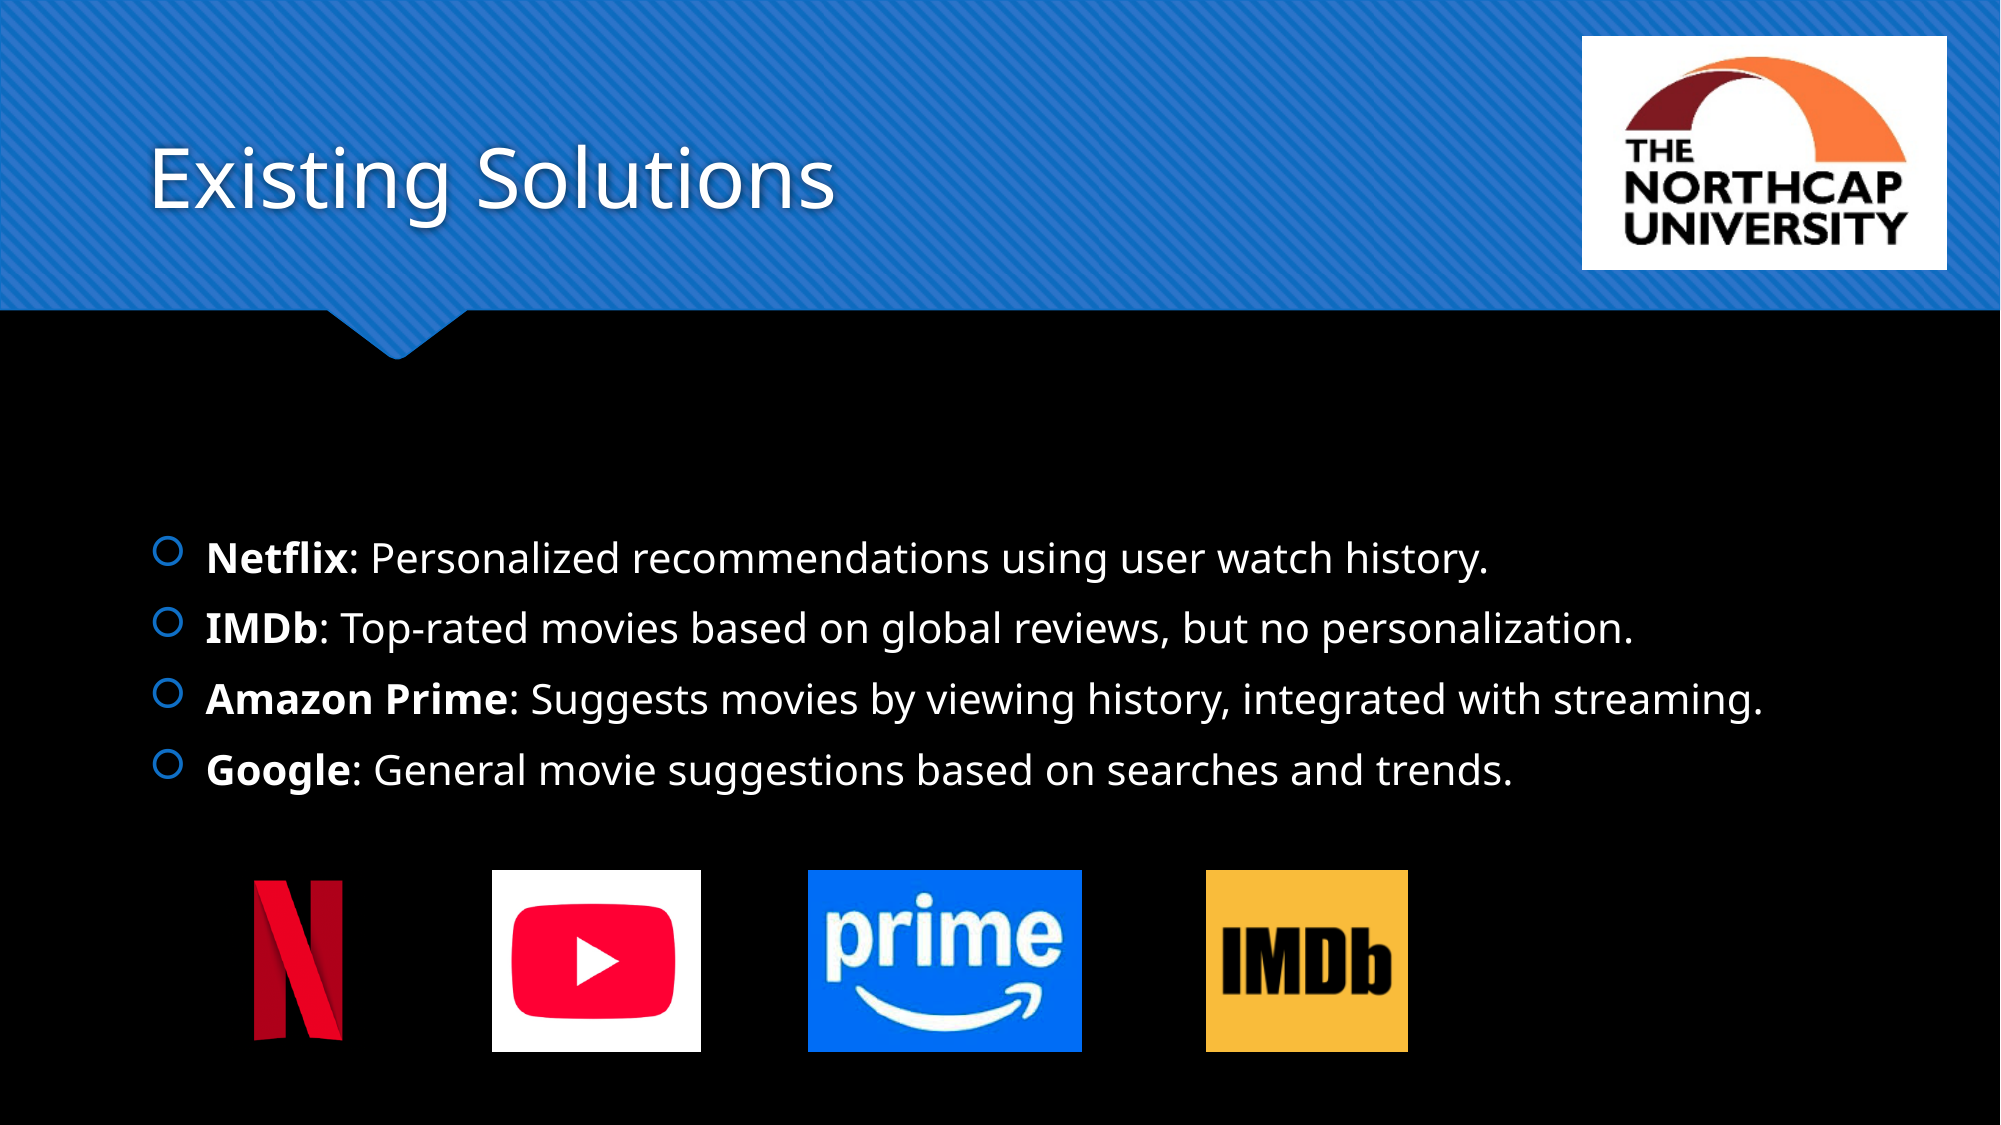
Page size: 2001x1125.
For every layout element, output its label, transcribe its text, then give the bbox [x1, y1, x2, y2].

picture [1581, 36, 1947, 270]
picture [226, 870, 368, 1052]
list Netflix: Personalized recommendations using user watch history. IMDb: Top-rated movies based on global reviews, but no personalization. Amazon Prime: Suggests movies by viewing history, integrated with streaming. Google: General movie suggestions based on searches and trends. [134, 364, 1866, 962]
picture [491, 870, 701, 1052]
title Existing Solutions [132, 73, 1581, 233]
picture [808, 870, 1082, 1052]
picture [1206, 870, 1409, 1052]
